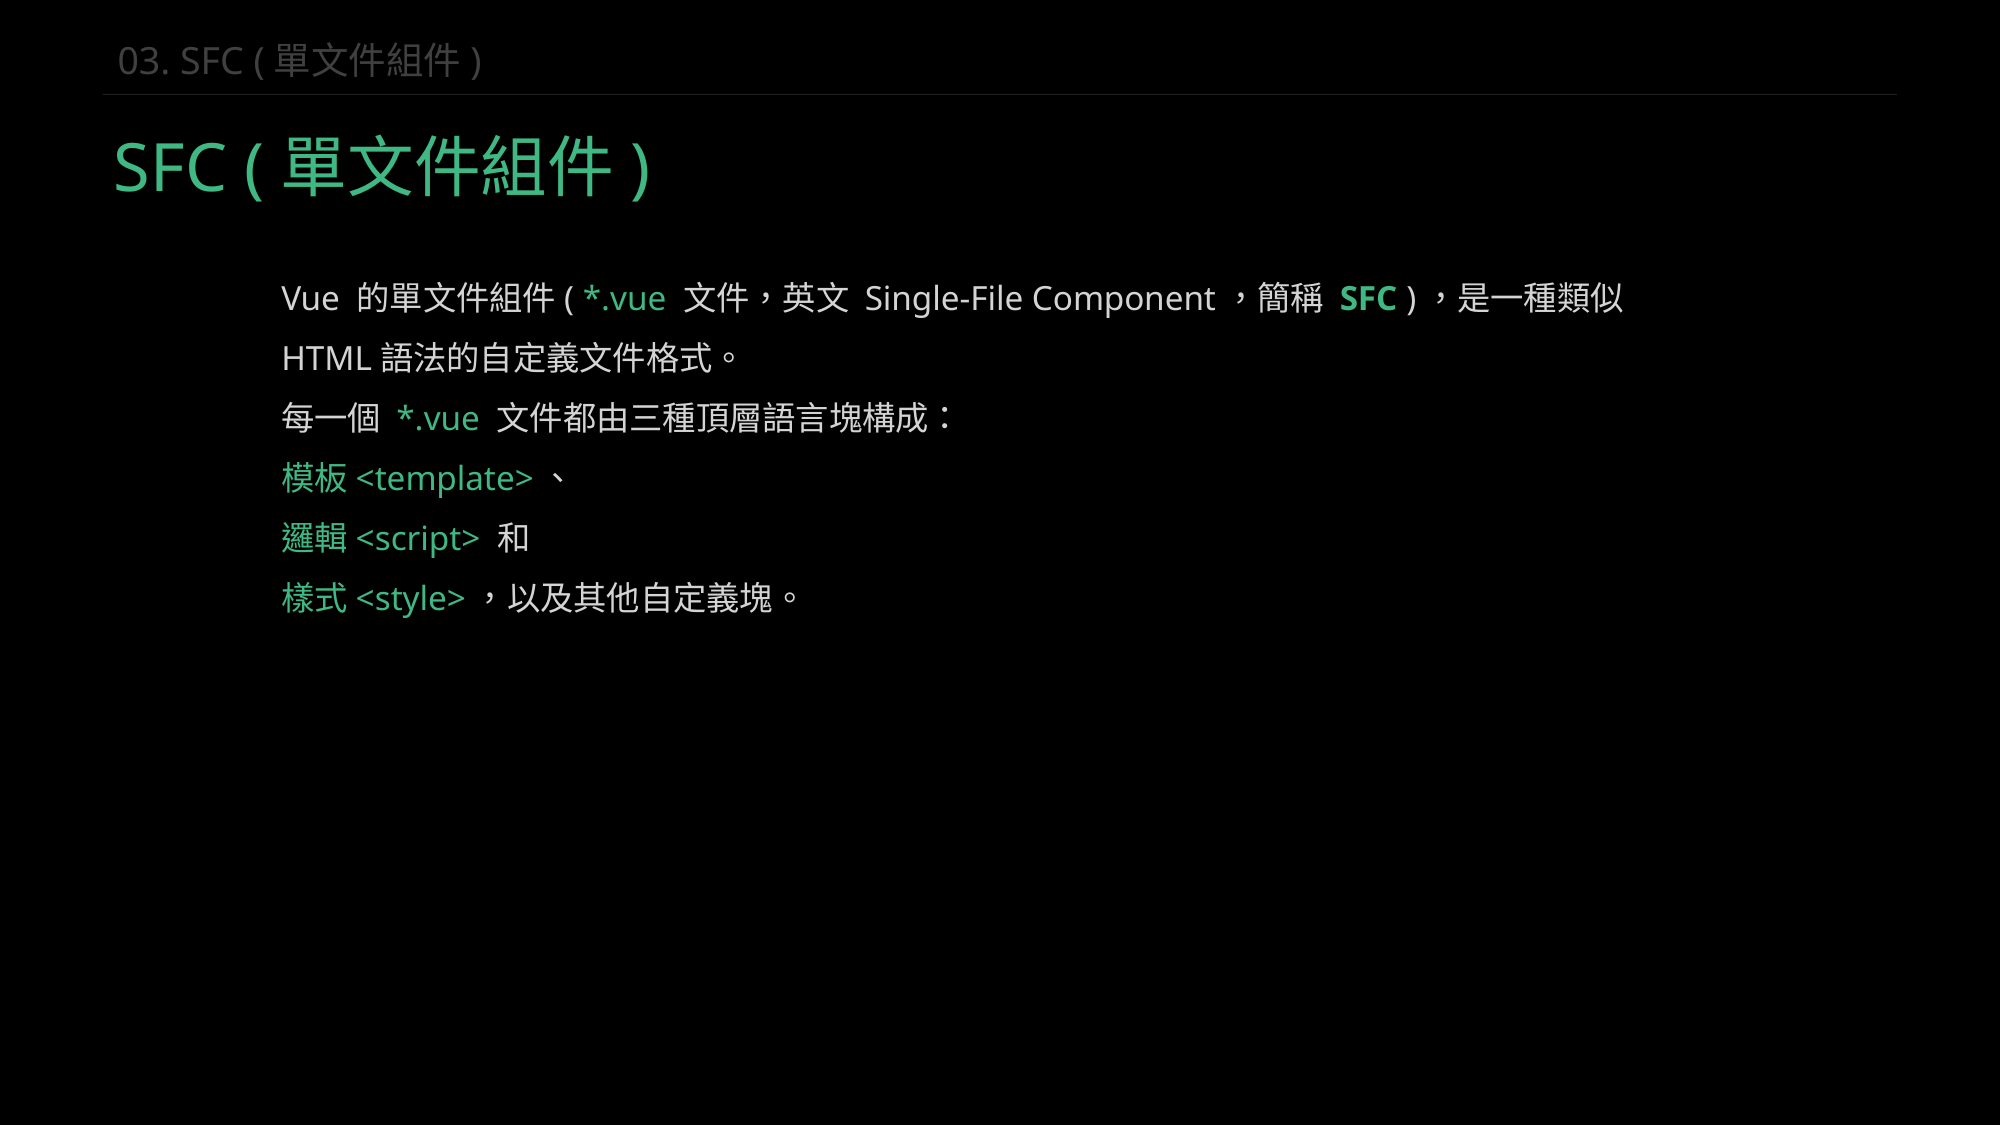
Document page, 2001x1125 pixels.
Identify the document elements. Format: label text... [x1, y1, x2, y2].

text_box SFC (單文件組件) [98, 77, 1701, 212]
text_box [102, 32, 1898, 95]
text_box Vue 的單文件組件( *.vue 文件，英文 Single-File Component，簡稱 SFC )，是一種類似HTML語法的自定義文件格式。 每一個 *.vue 文件都由三種頂層語言塊構成： 模板<template>、 邏輯<script> 和 樣式<style>，以及其他自定義塊。 [266, 250, 1654, 625]
